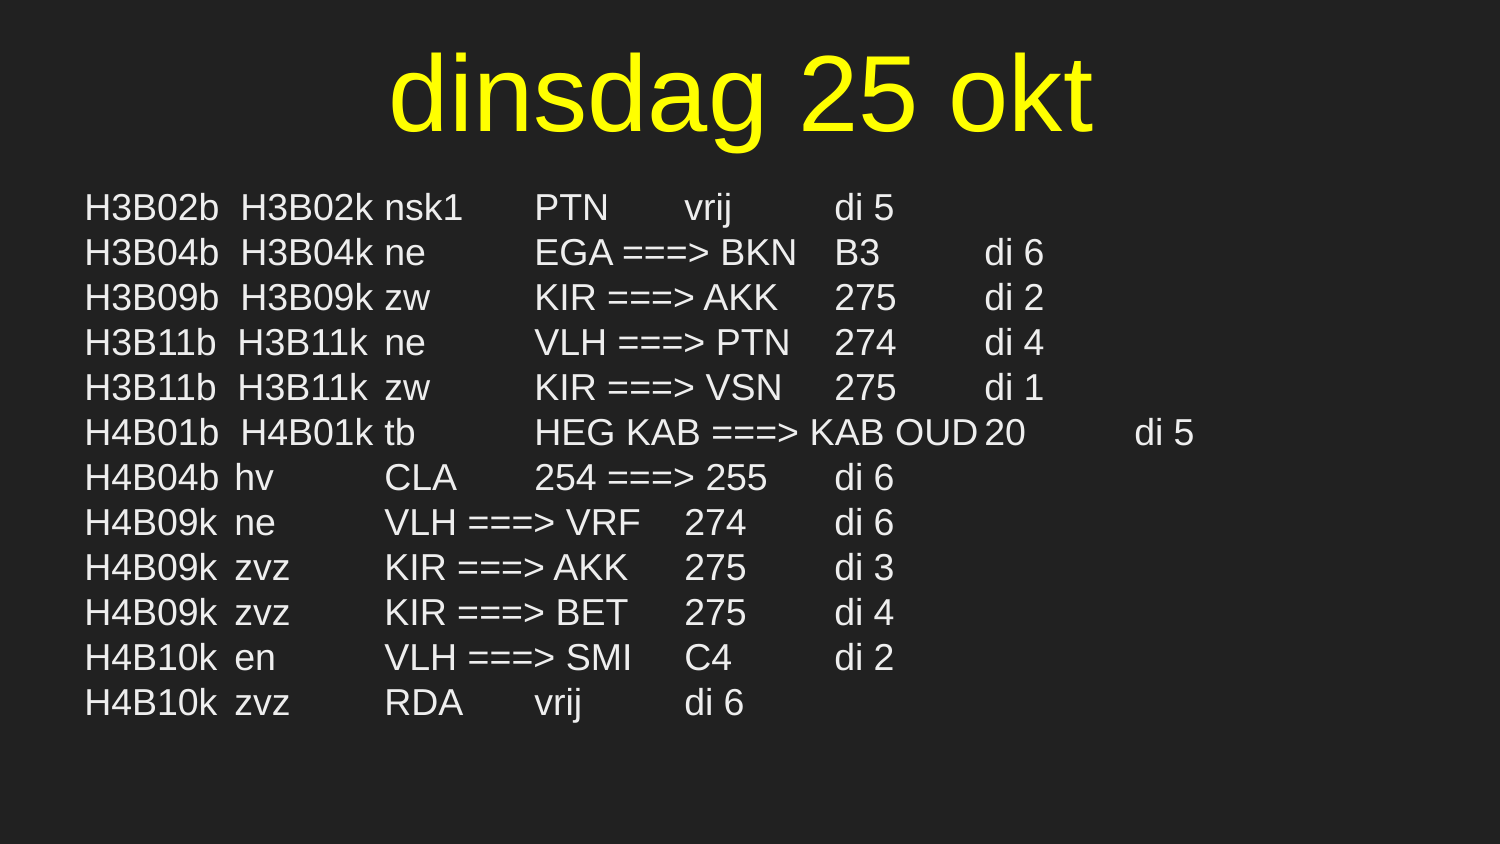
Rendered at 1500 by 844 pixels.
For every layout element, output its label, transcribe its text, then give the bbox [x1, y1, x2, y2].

subtitle H3B02b H3B02k nsk1 PTN vrij di 5 H3B04b H3B04k ne EGA ===> BKN B3 di 6 H3B09b H3B09k zw KIR ===> AKK 275 di 2 H3B11b H3B11k ne VLH ===> PTN 274 di 4 H3B11b H3B11k zw KIR ===> VSN 275 di 1 H4B01b H4B01k tb HEG KAB ===> KAB OUD 20 di 5 H4B04b hv CLA 254 ===> 255 di 6 H4B09k ne VLH ===> VRF 274 di 6 H4B09k zvz KIR ===> AKK 275 di 3 H4B09k zvz KIR ===> BET 275 di 4 H4B10k en VLH ===> SMI C4 di 2 H4B10k zvz RDA vrij di 6 [69, 168, 1431, 837]
title dinsdag 25 okt [42, 45, 1441, 169]
